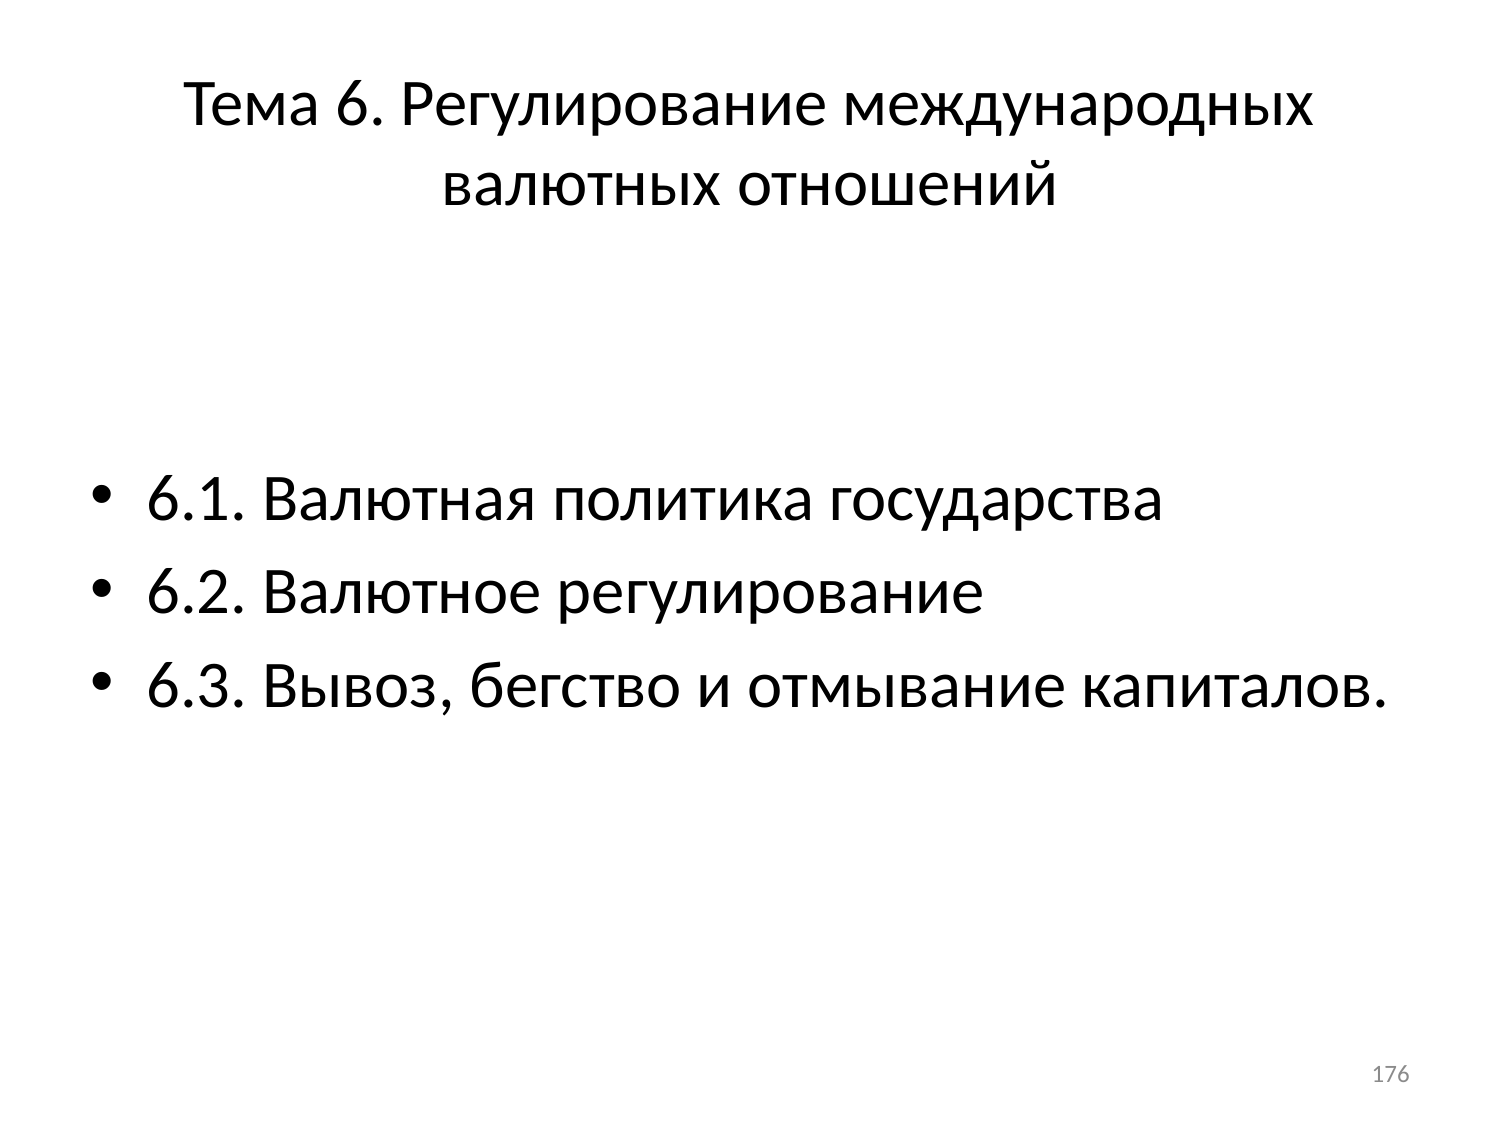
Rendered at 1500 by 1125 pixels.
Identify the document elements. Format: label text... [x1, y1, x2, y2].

title Тема 6. Регулирование международных валютных отношений [75, 45, 1425, 233]
slide_number 176 [1074, 1042, 1425, 1103]
list 6.1. Валютная политика государства 6.2. Валютное регулирование 6.3. Вывоз, бегство и отмывание капиталов. [75, 262, 1425, 1005]
